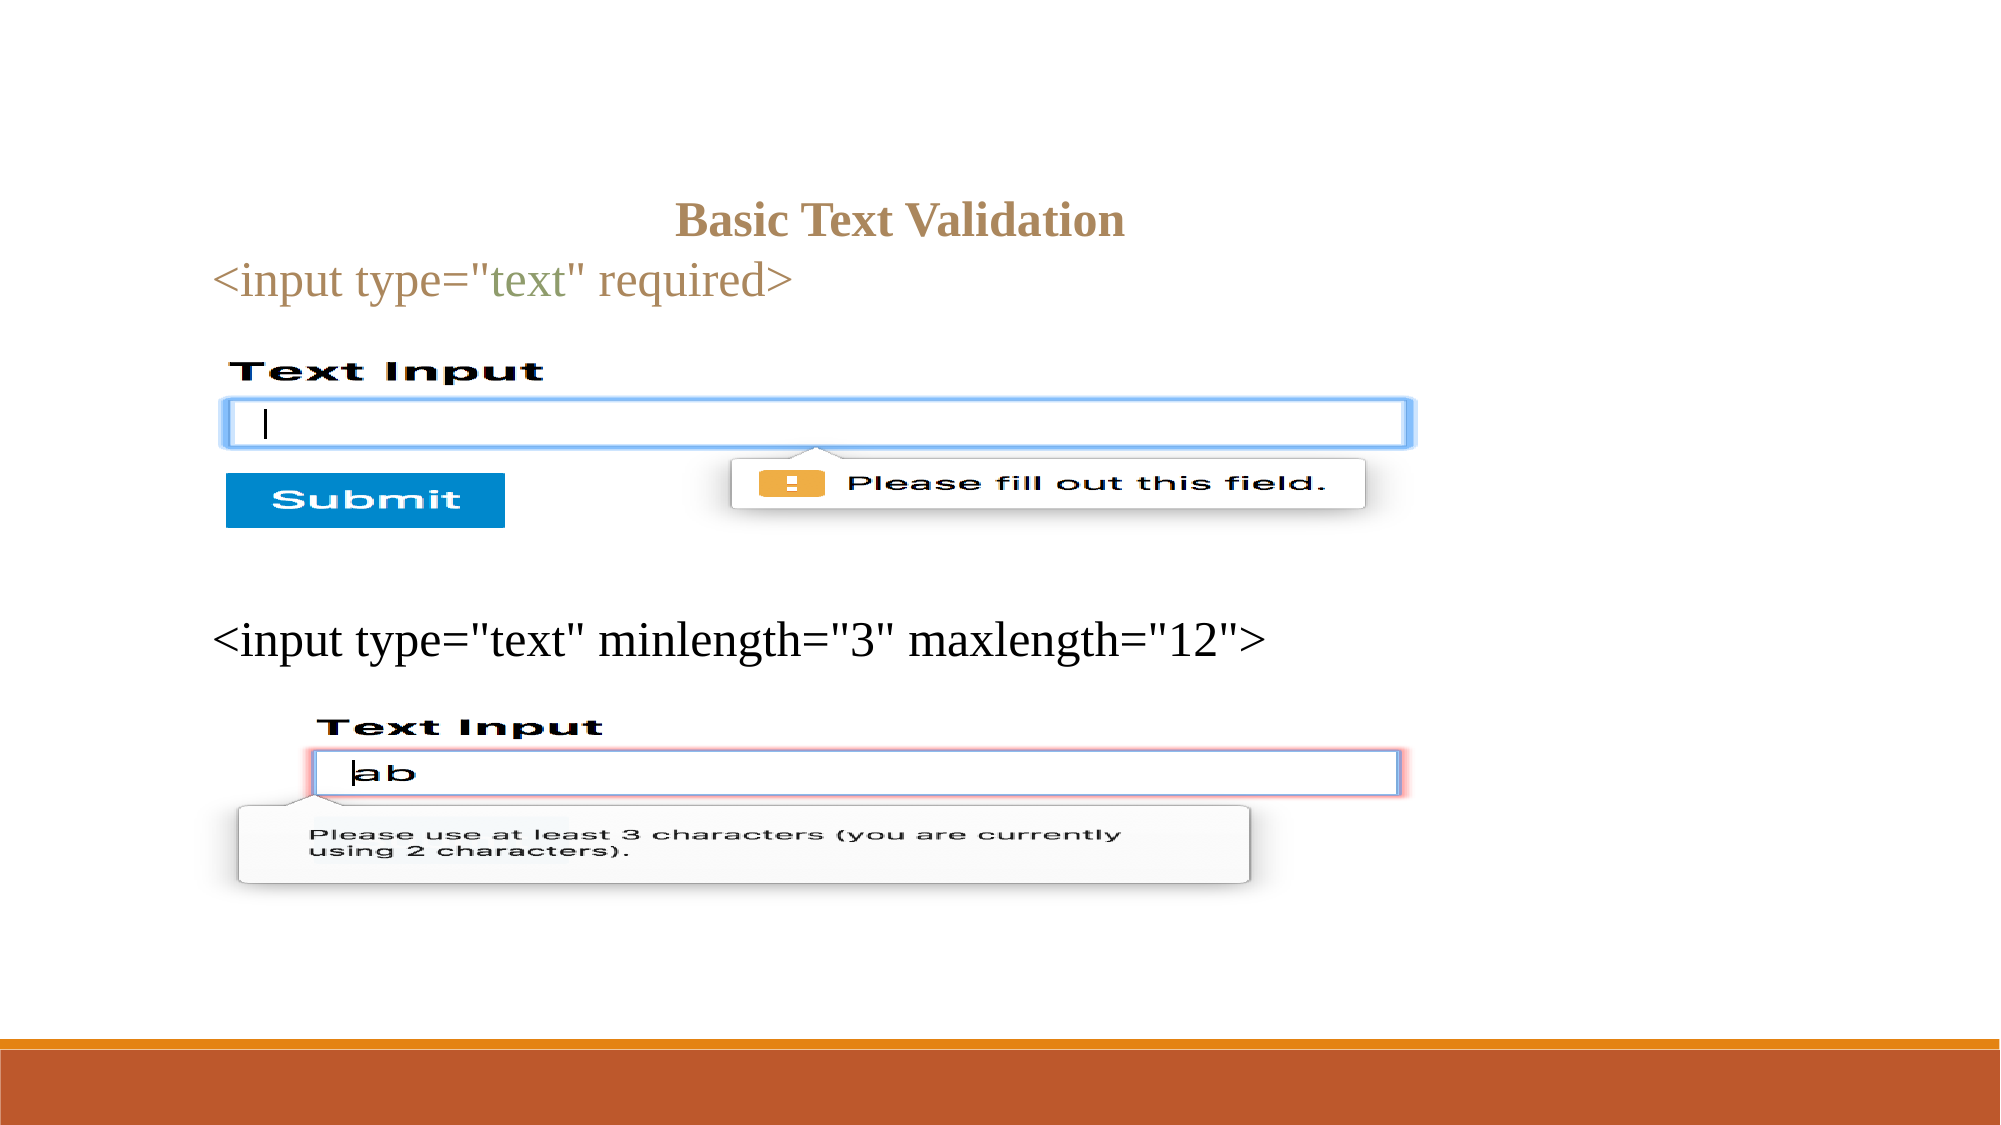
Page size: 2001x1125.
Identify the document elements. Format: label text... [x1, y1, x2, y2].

picture [126, 314, 1507, 596]
picture [126, 679, 1582, 937]
text_box Basic Text Validation <input type="text" required> <input type="text" minlength="3" maxlength="12"> [197, 179, 1604, 794]
